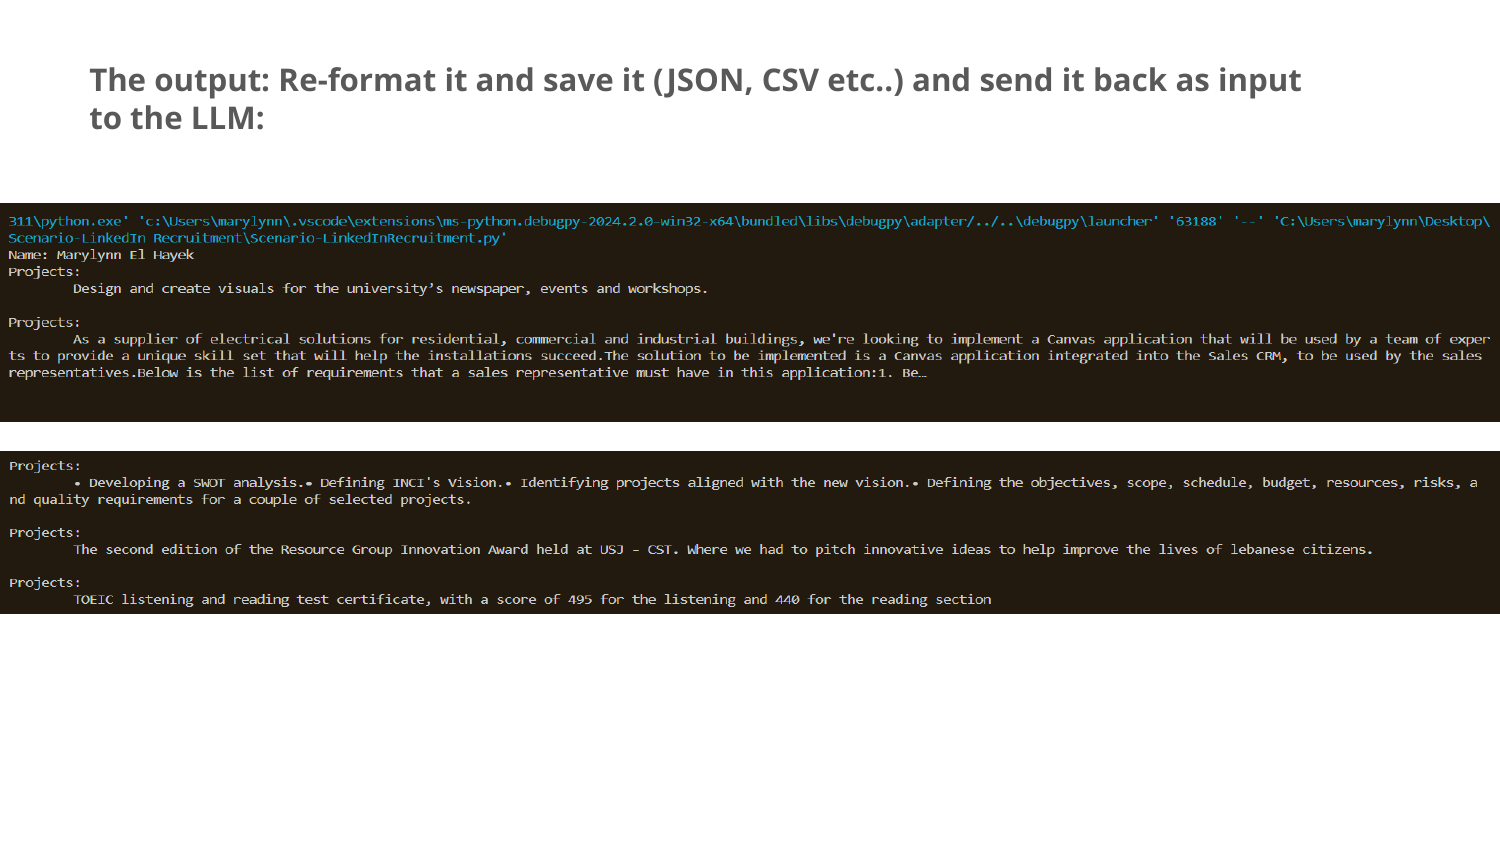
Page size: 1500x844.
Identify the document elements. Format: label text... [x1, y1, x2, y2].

picture [0, 203, 1500, 423]
picture [0, 451, 1500, 615]
text_box The output: Re-format it and save it (JSON, CSV etc..) and send it back as input to the LLM: [74, 45, 1326, 151]
